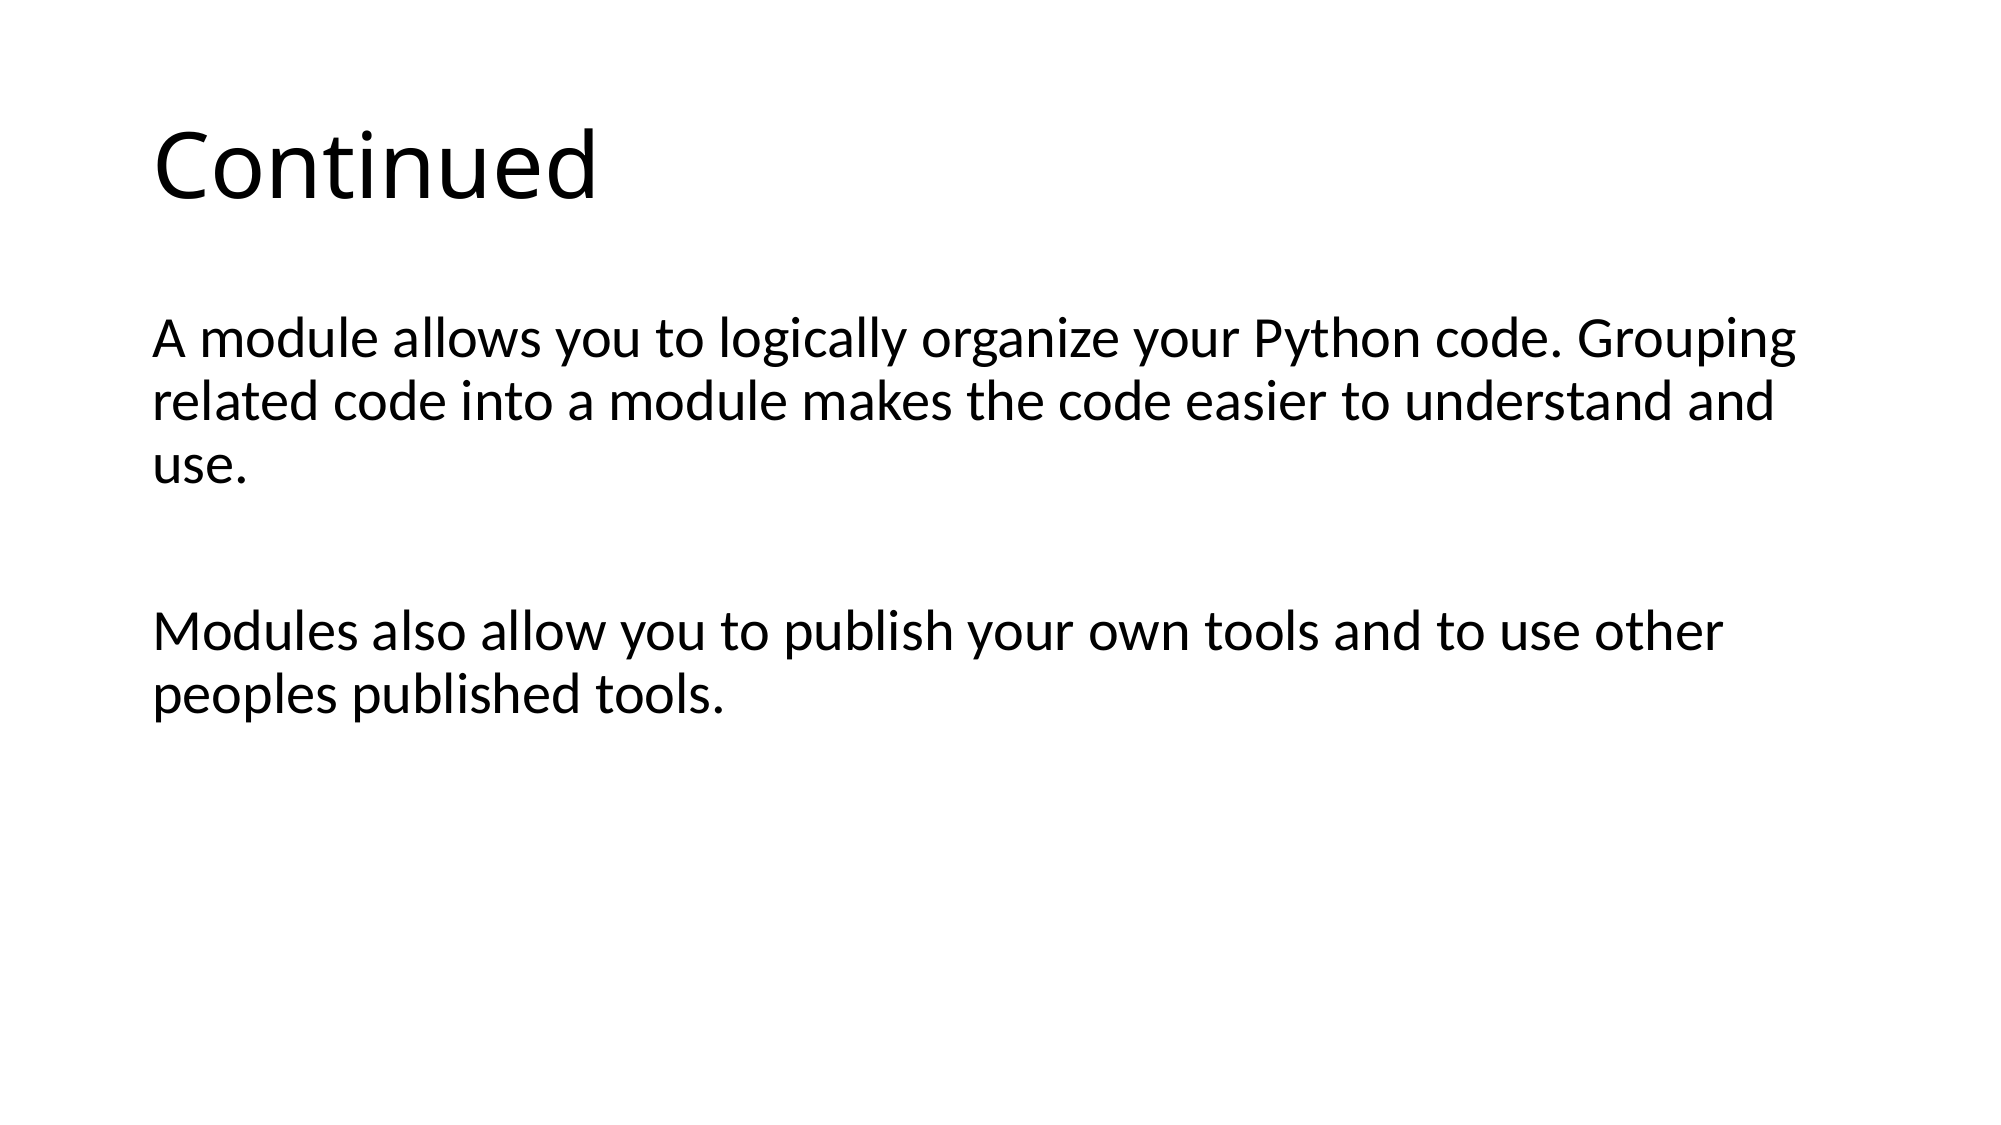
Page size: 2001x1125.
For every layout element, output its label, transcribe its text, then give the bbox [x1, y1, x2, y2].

title Continued [137, 59, 1863, 278]
list A module allows you to logically organize your Python code. Grouping related code into a module makes the code easier to understand and use. Modules also allow you to publish your own tools and to use other peoples published tools. [137, 299, 1863, 1014]
